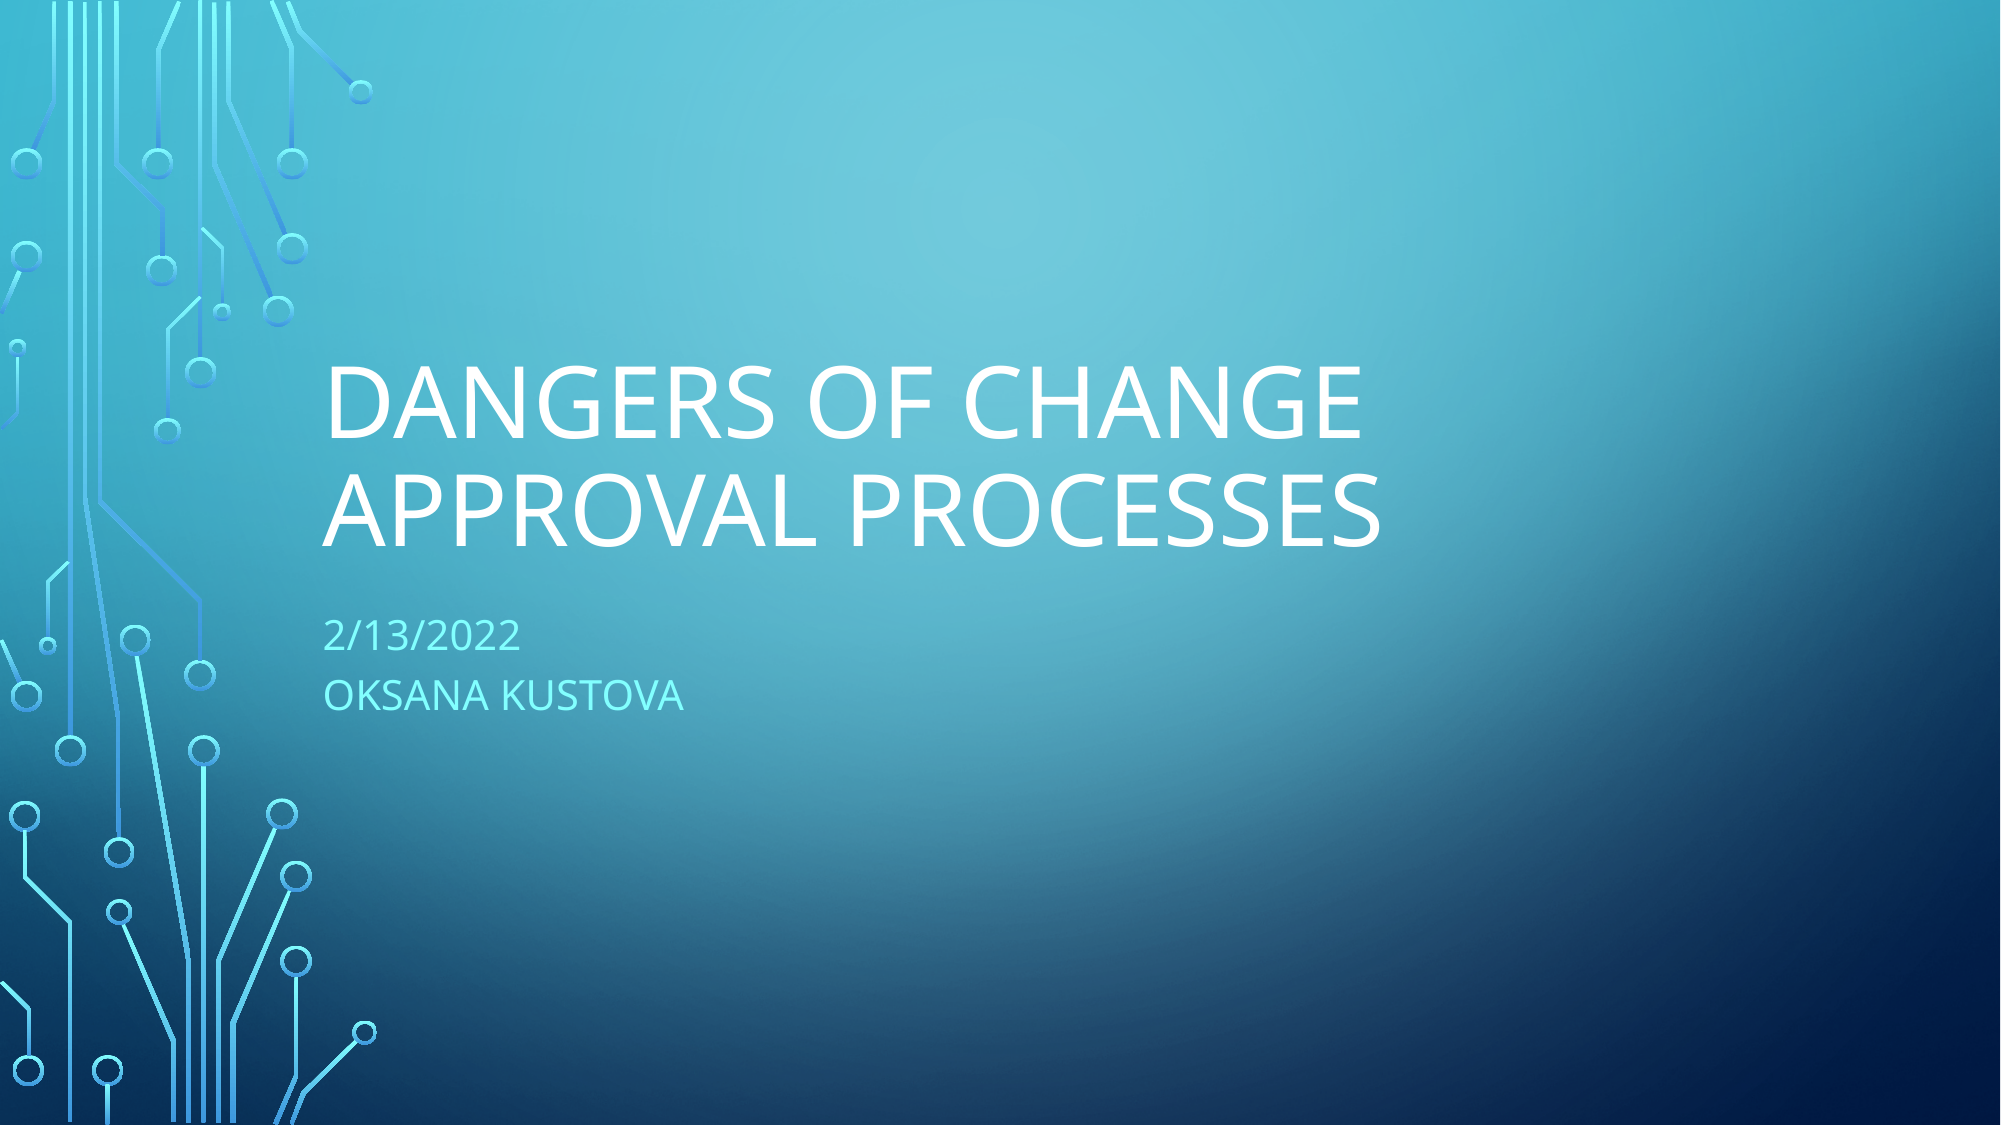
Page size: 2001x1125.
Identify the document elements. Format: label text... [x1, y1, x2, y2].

subtitle 2/13/2022 Oksana Kustova [307, 590, 1750, 863]
title Dangers of Change Approval Processes [307, 184, 1750, 576]
